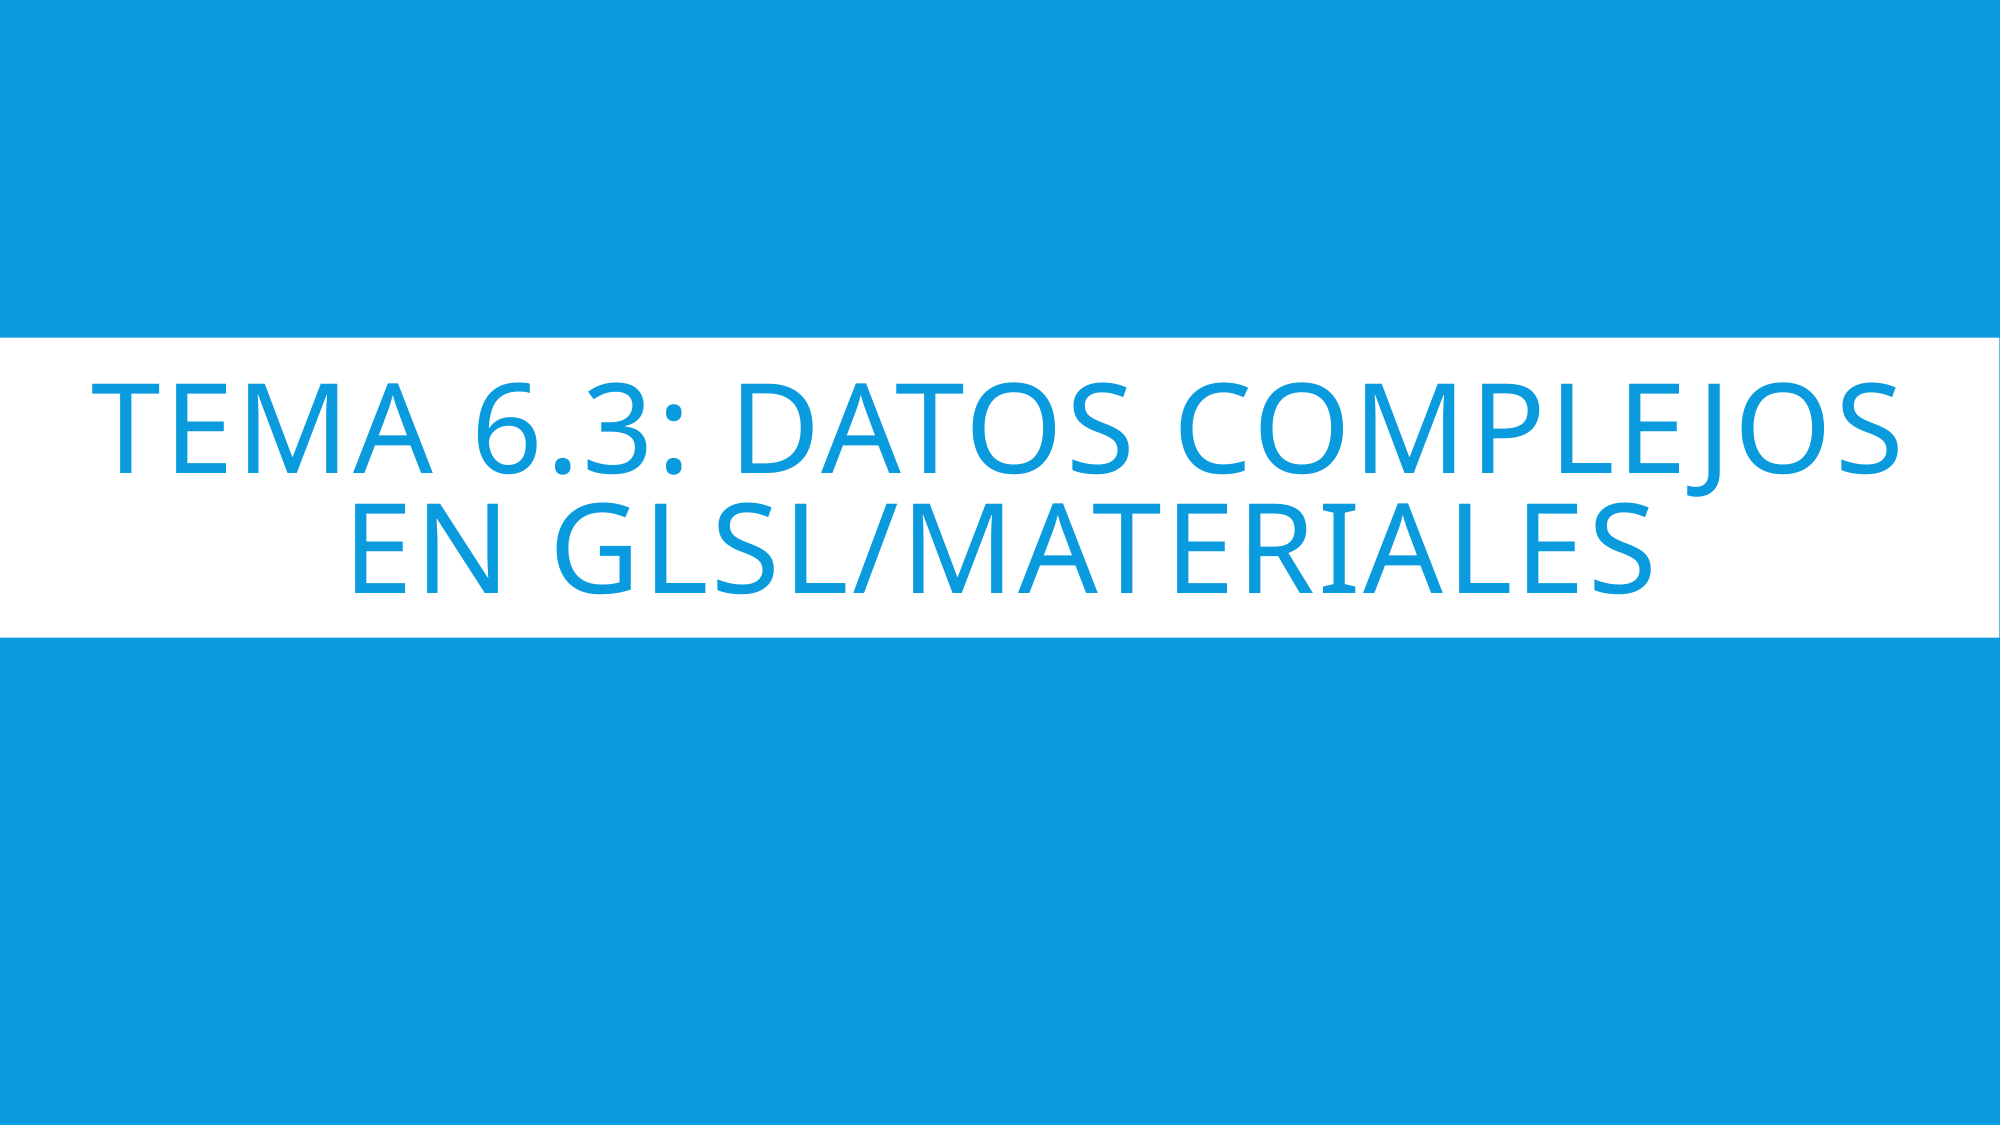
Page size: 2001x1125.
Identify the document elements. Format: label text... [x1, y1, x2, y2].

title Tema 6.3: Datos Complejos En GLSL/Materiales [60, 355, 1942, 641]
